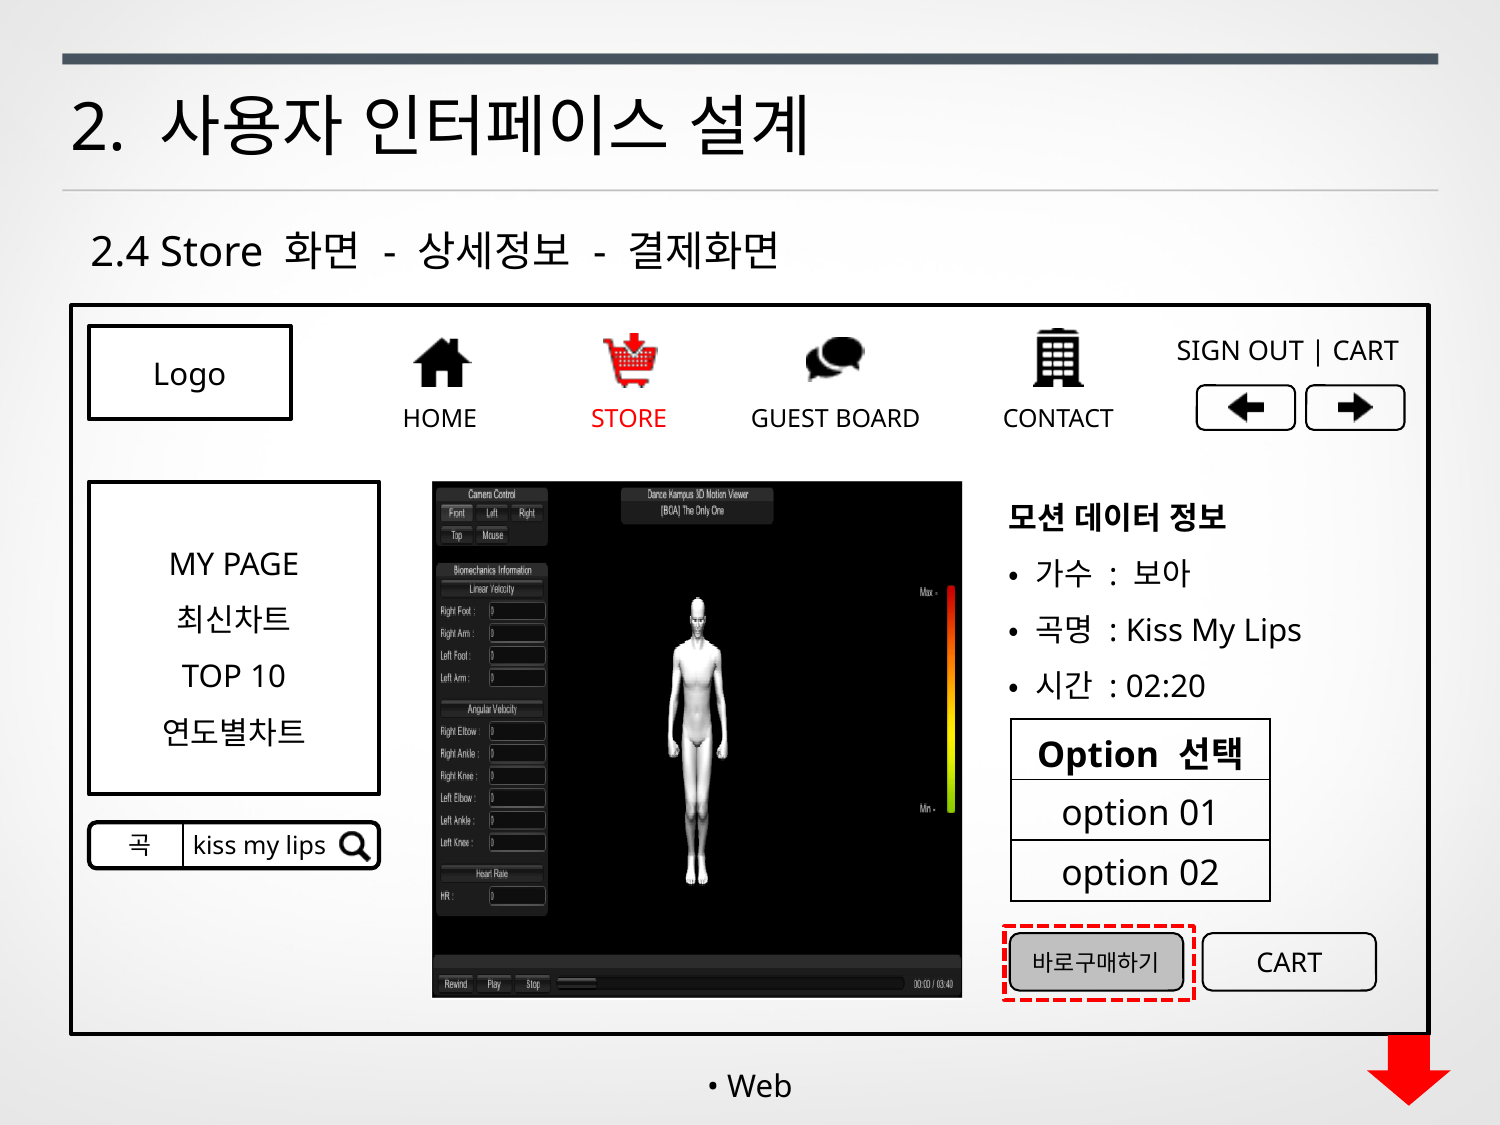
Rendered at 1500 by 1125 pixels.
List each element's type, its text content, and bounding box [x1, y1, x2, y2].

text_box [387, 328, 1130, 441]
text_box [69, 303, 1431, 1036]
text_box SIGN OUT | CART [1161, 325, 1414, 373]
text_box MY PAGE 최신차트 TOP 10 연도별차트 [87, 480, 381, 796]
text_box 모션 데이터 정보 • 가수 : 보아 • 곡명 : Kiss My Lips • 시간 : 02:20 [993, 471, 1318, 712]
text_box Logo [87, 324, 293, 421]
picture [0, 0, 1500, 1125]
text_box 2.4 Store 화면 - 상세정보 - 결제화면 [75, 217, 797, 282]
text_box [88, 822, 182, 869]
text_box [184, 822, 380, 869]
text_box [1364, 1032, 1453, 1108]
text_box CART [1200, 931, 1379, 993]
text_box • Web [692, 1040, 808, 1112]
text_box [1196, 385, 1405, 431]
table_cell option 01 [1012, 780, 1269, 839]
table_header Option 선택 [1012, 720, 1269, 779]
text_box 2. 사용자 인터페이스 설계 [68, 74, 1233, 177]
text_box [1002, 924, 1196, 1002]
table_cell option 02 [1012, 841, 1269, 900]
